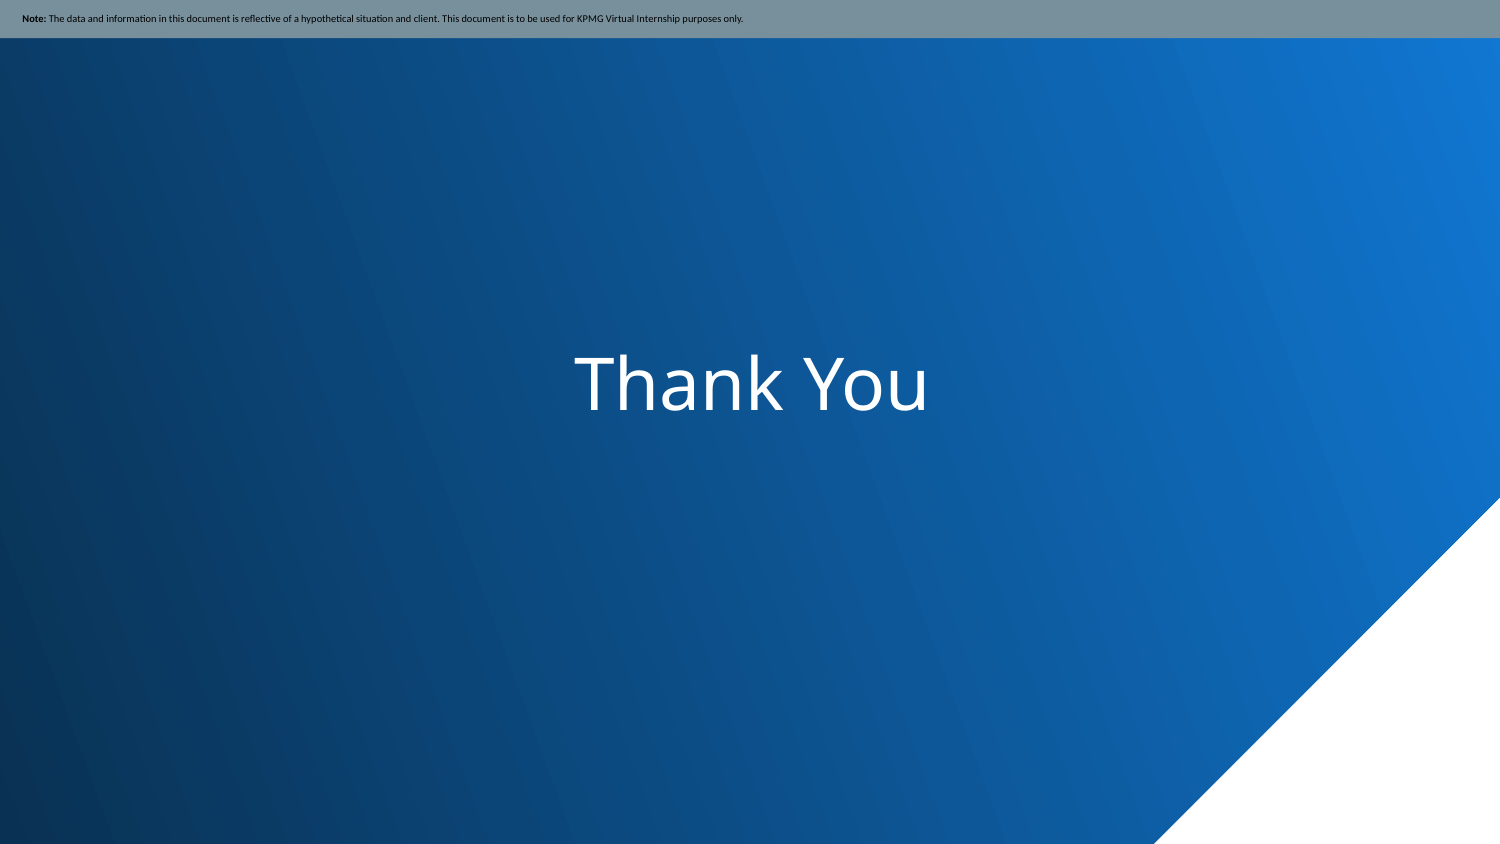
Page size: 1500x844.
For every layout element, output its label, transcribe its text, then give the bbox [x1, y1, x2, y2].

text_box Note: The data and information in this document is reflective of a hypothetical situation and client. This document is to be used for KPMG Virtual Internship purposes only. [0, 0, 1500, 39]
text_box Thank You [559, 322, 1208, 441]
text_box [0, 39, 1500, 844]
